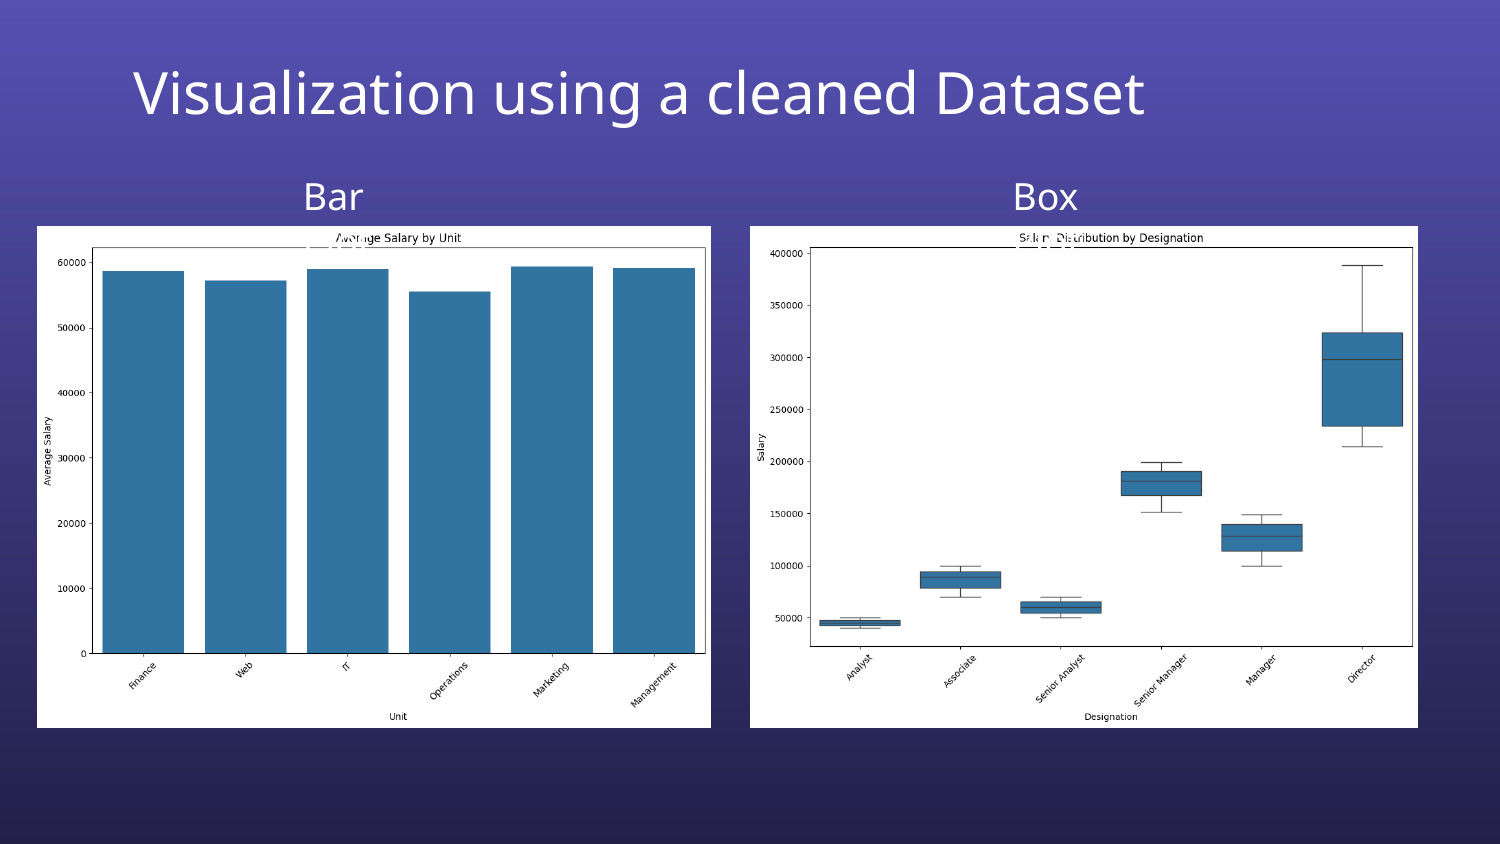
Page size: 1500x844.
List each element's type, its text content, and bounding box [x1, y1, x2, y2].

text_box Box Plot [997, 165, 1143, 224]
title Visualization using a cleaned Dataset [118, 41, 1382, 136]
picture [749, 225, 1418, 728]
text_box Bar Plot [288, 165, 434, 224]
picture [37, 225, 712, 728]
